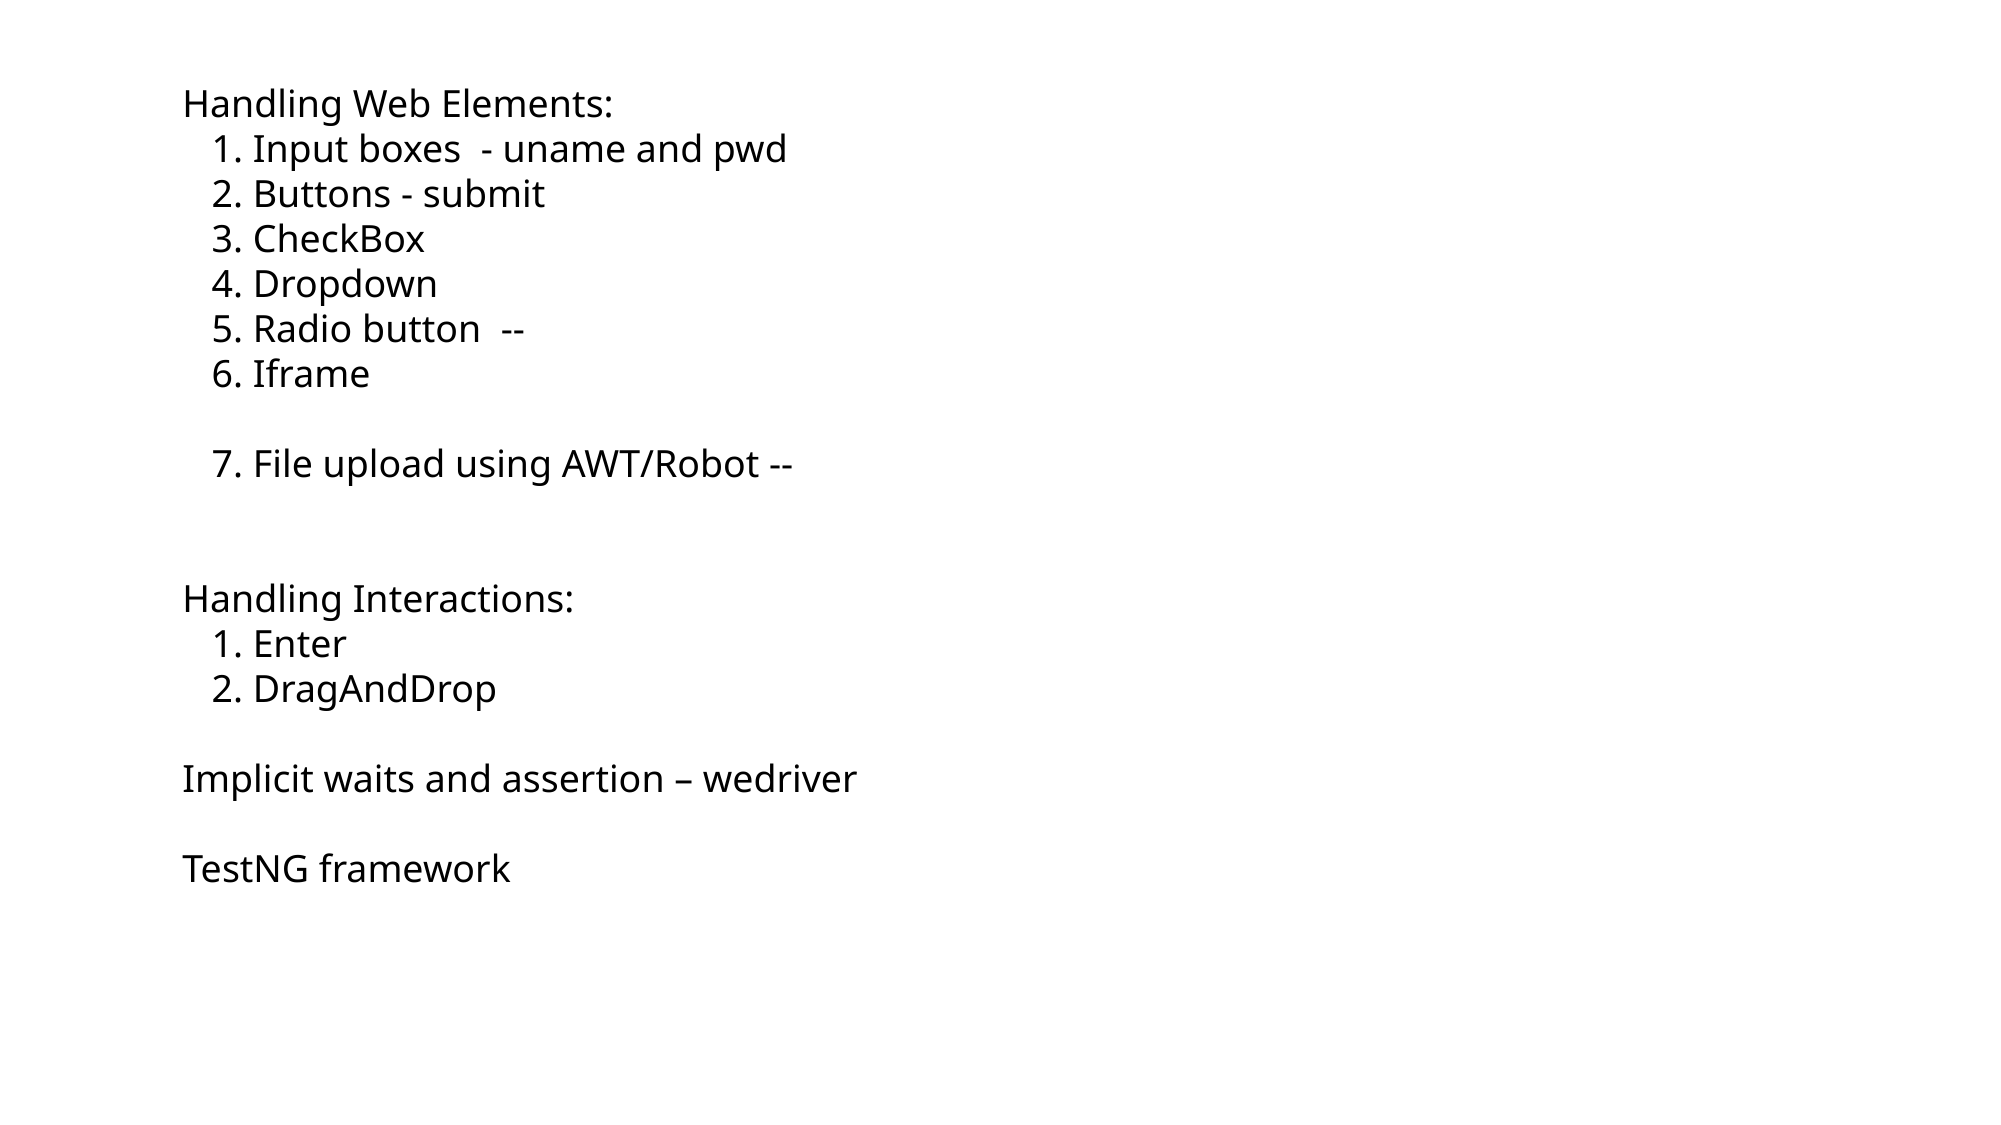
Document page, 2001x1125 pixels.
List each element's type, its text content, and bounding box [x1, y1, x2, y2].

text_box Handling Web Elements: 1. Input boxes - uname and pwd 2. Buttons - submit 3. CheckBox 4. Dropdown 5. Radio button -- 6. Iframe 7. File upload using AWT/Robot -- Handling Interactions: 1. Enter 2. DragAndDrop Implicit waits and assertion – wedriver TestNG framework [167, 72, 1168, 897]
